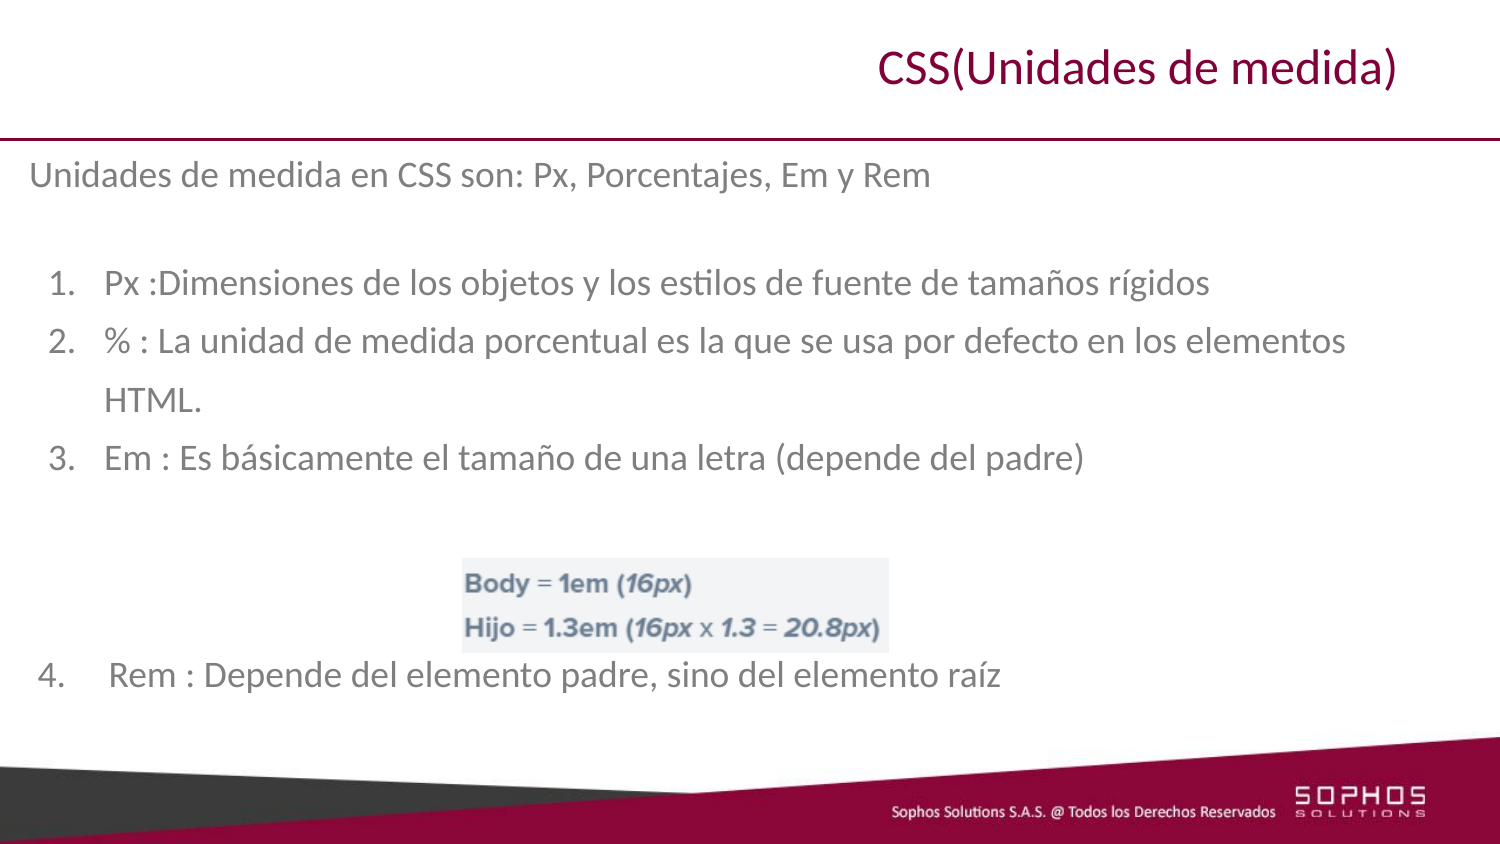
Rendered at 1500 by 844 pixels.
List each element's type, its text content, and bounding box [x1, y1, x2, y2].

text_box Unidades de medida en CSS son: Px, Porcentajes, Em y Rem Px :Dimensiones de los objetos y los estilos de fuente de tamaños rígidos % : La unidad de medida porcentual es la que se usa por defecto en los elementos HTML. Em : Es básicamente el tamaño de una letra (depende del padre) 4. Rem : Depende del elemento padre, sino del elemento raíz [14, 121, 1416, 587]
picture [0, 0, 1500, 138]
picture [0, 141, 1500, 844]
title CSS(Unidades de medida) [74, 14, 1425, 130]
